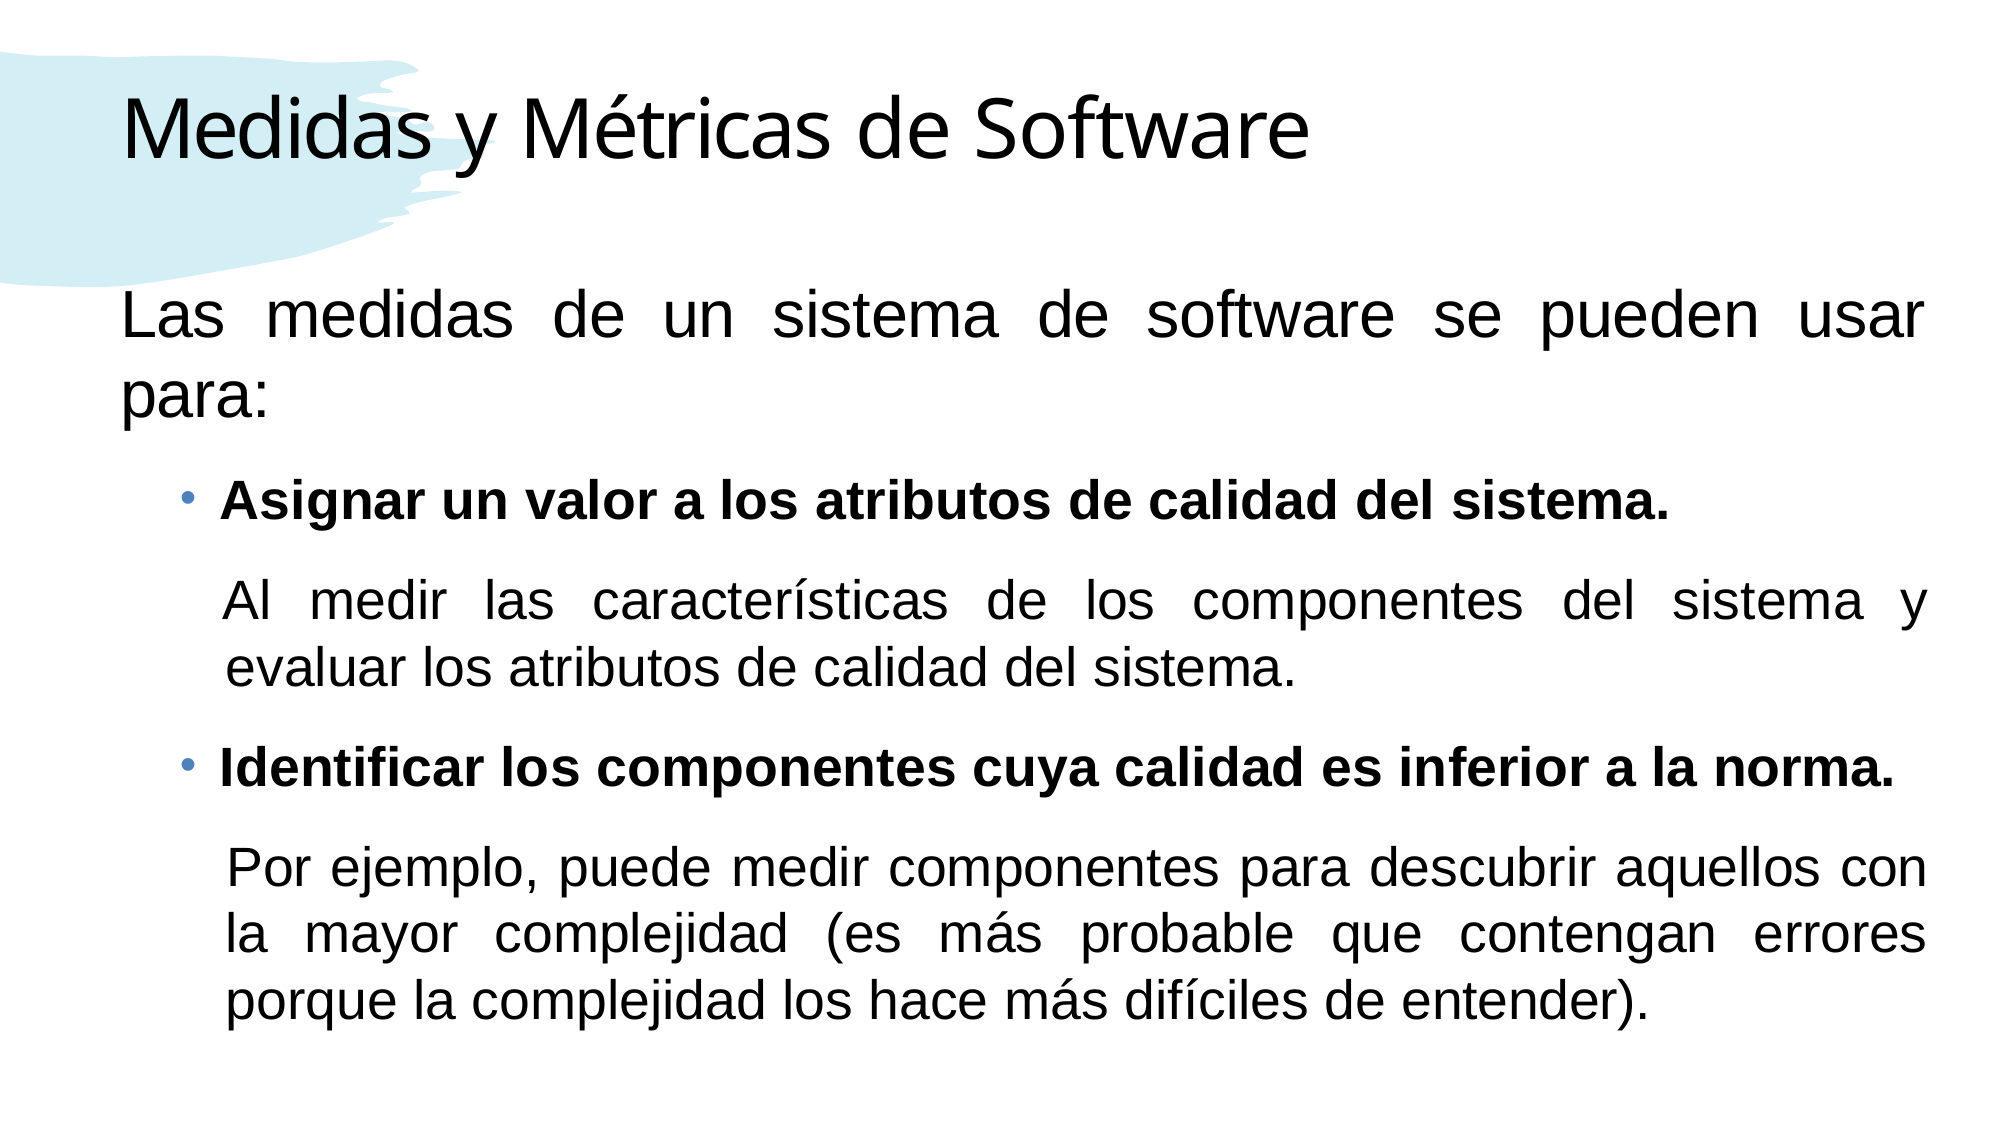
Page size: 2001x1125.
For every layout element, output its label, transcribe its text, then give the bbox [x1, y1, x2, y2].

title Medidas y Métricas de Software [117, 28, 2000, 220]
text_box Las medidas de un sistema de software se pueden usar para: Asignar un valor a los atributos de calidad del sistema. Al medir las características de los componentes del sistema y evaluar los atributos de calidad del sistema. Identificar los componentes cuya calidad es inferior a la norma. Por ejemplo, puede medir componentes para descubrir aquellos con la mayor complejidad (es más probable que contengan errores porque la complejidad los hace más difíciles de entender). [117, 268, 1929, 1031]
